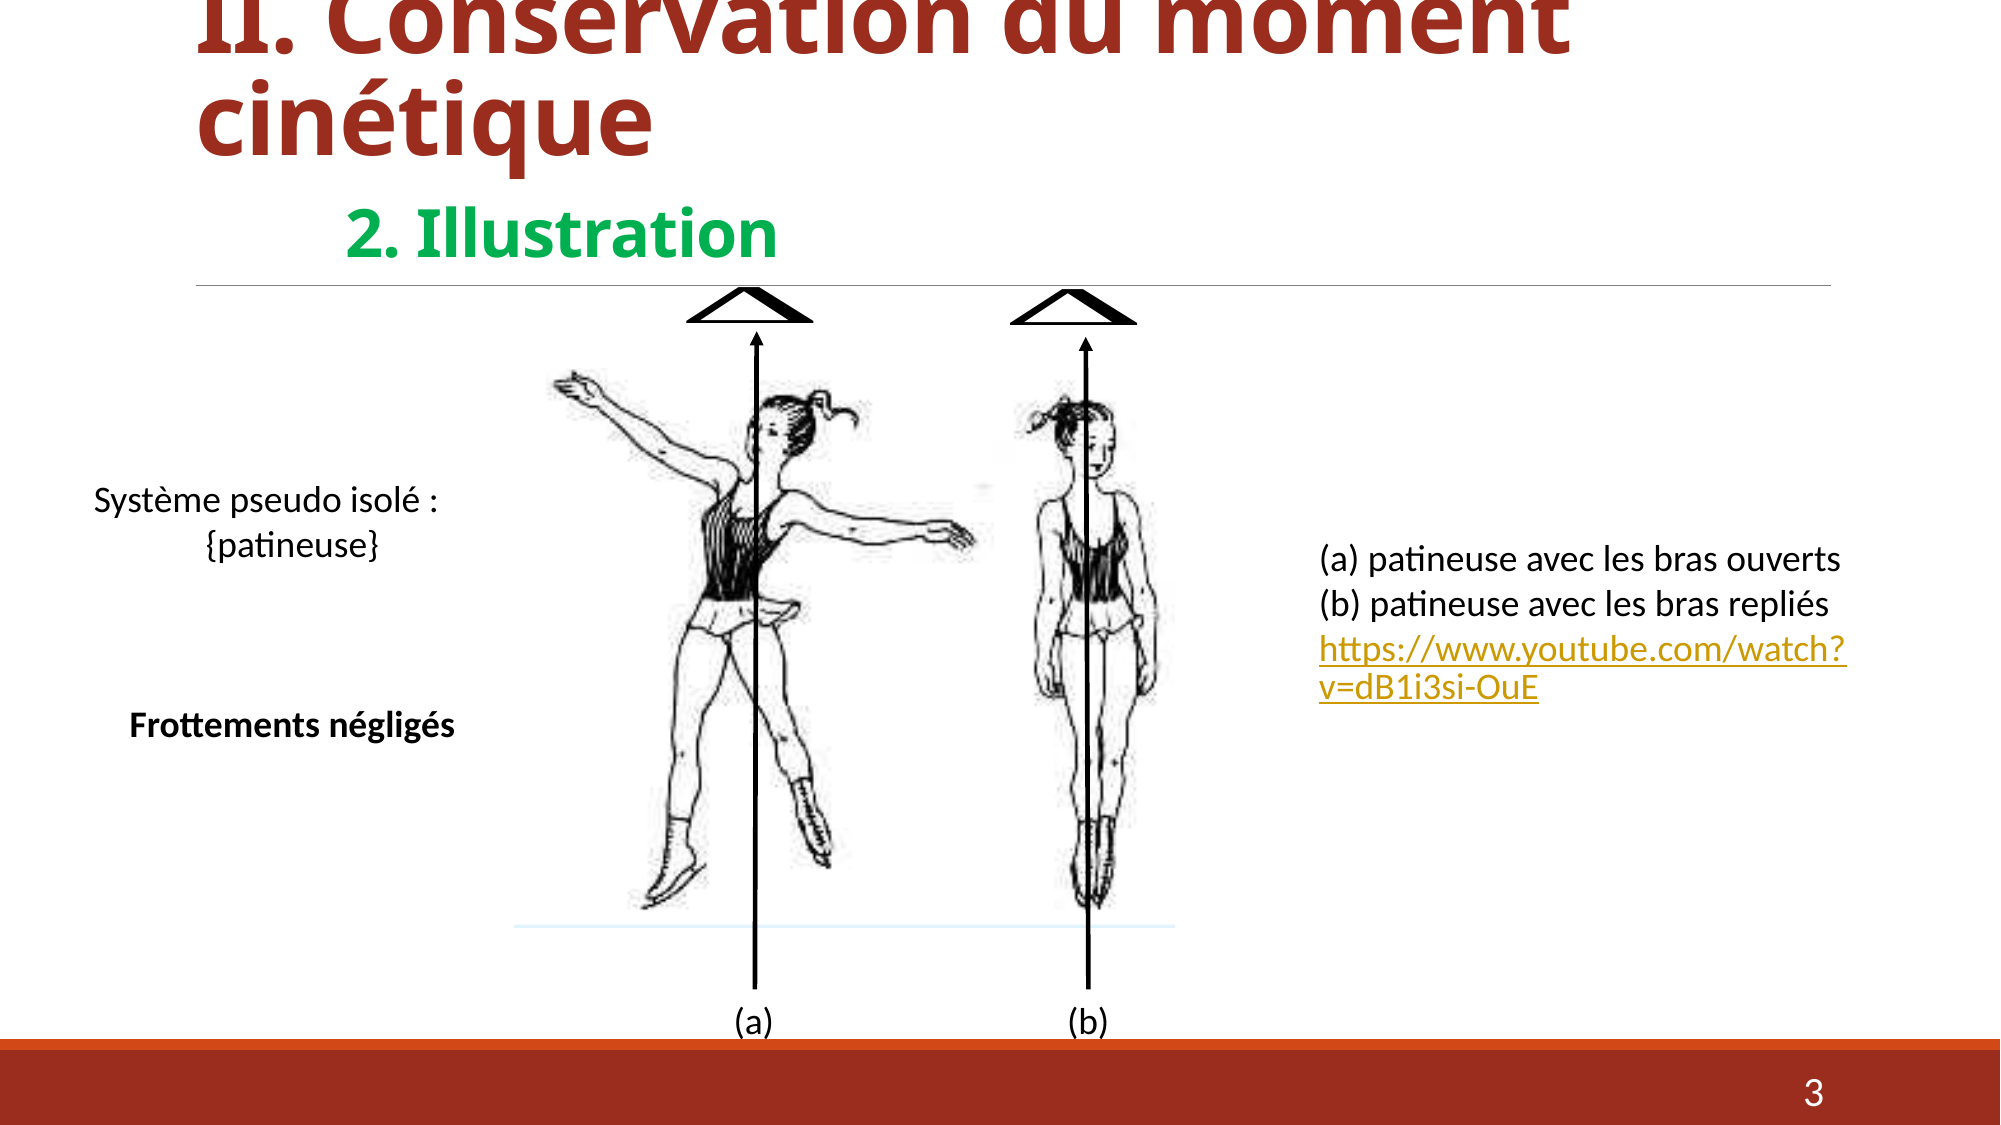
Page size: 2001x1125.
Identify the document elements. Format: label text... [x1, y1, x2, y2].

text_box (a) (b) [625, 989, 1257, 1049]
picture [758, 368, 1085, 929]
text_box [1085, 336, 1089, 990]
picture [513, 368, 754, 929]
picture [1089, 368, 1175, 929]
text_box (a) patineuse avec les bras ouverts (b) patineuse avec les bras repliés https://www.youtube.com/watch?v=dB1i3si-OuE [1304, 527, 1866, 722]
slide_number 3 [1624, 1059, 1840, 1120]
title II. Conservation du moment cinétique 2. Illustration [180, 47, 1830, 285]
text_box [754, 330, 758, 990]
